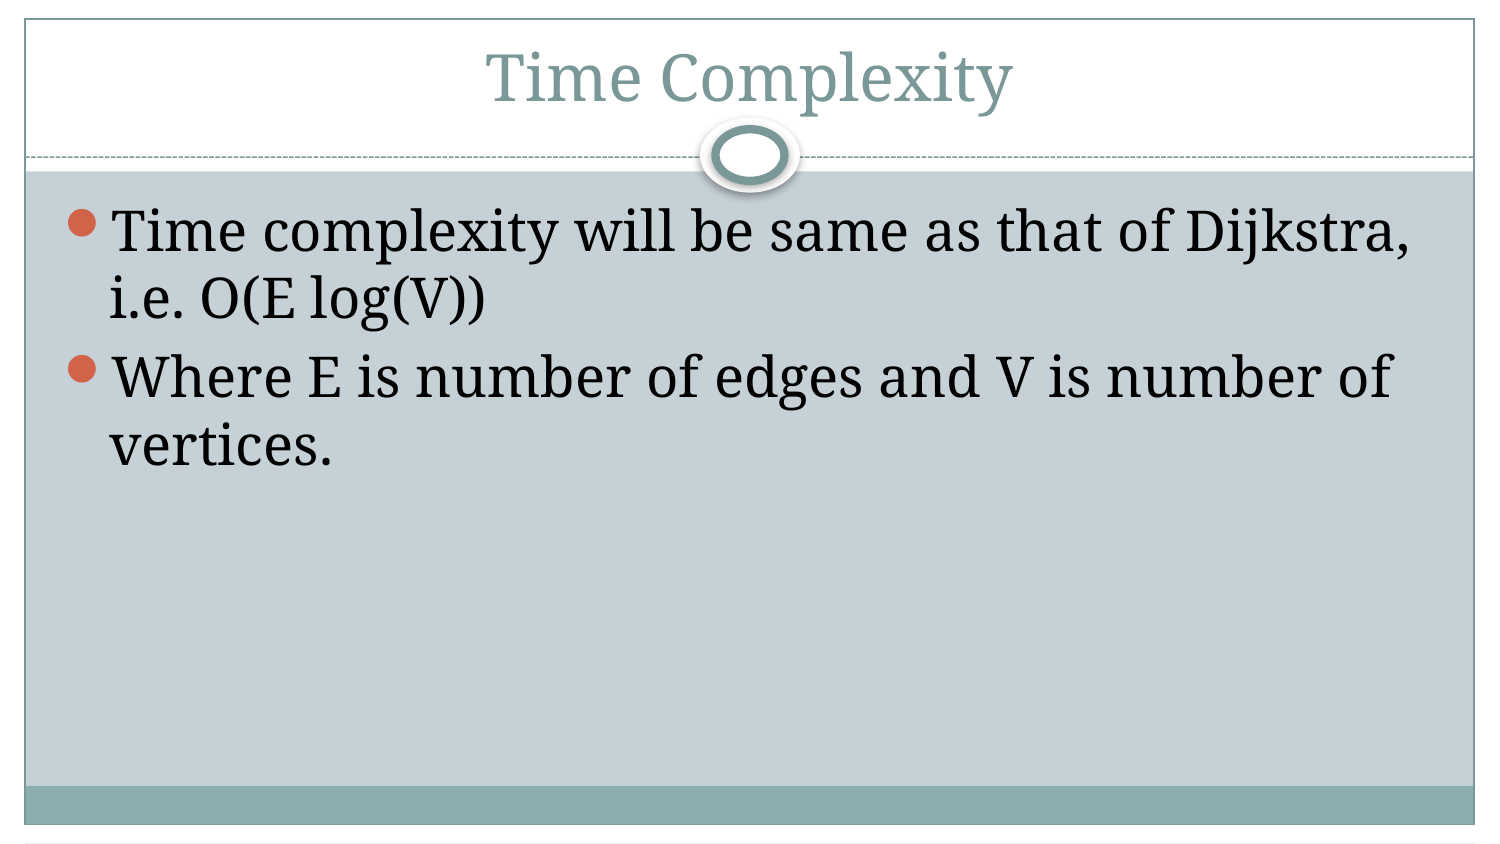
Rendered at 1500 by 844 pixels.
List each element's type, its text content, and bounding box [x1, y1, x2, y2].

title Time Complexity [49, 28, 1450, 122]
list Time complexity will be same as that of Dijkstra, i.e. O(E log(V)) Where E is number of edges and V is number of vertices. [49, 187, 1445, 751]
